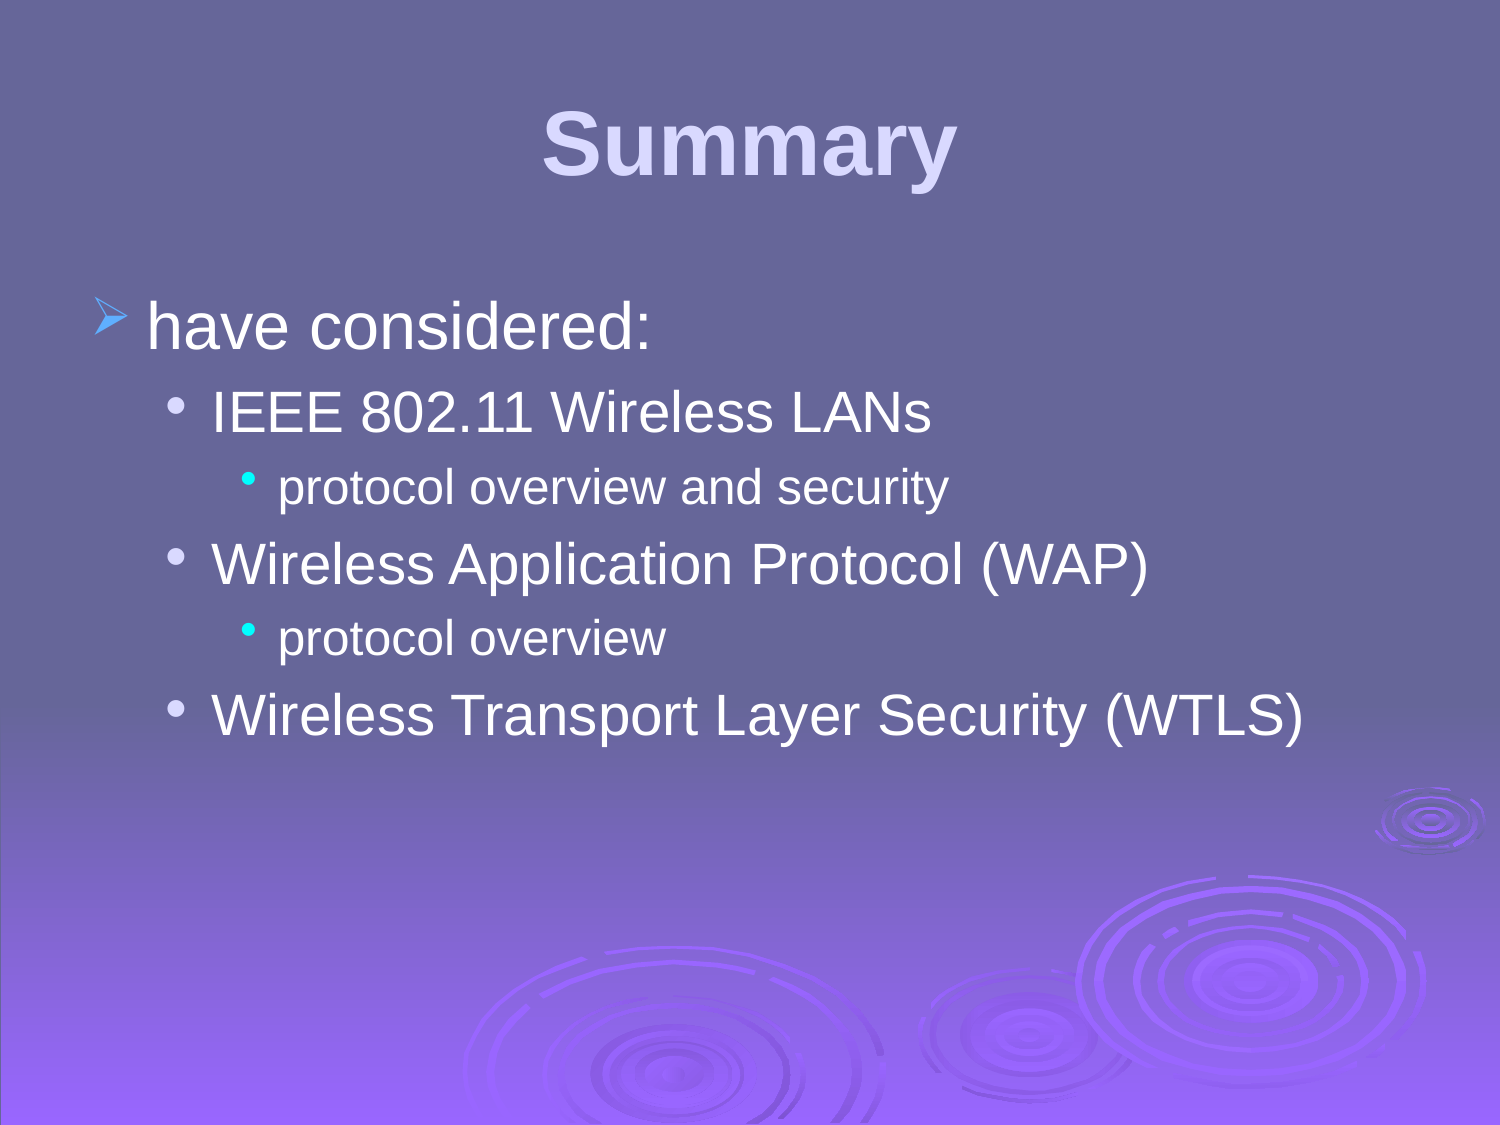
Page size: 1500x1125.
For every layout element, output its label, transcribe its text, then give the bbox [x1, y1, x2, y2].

title Summary [74, 45, 1426, 233]
list have considered: IEEE 802.11 Wireless LANs protocol overview and security Wireless Application Protocol (WAP) protocol overview Wireless Transport Layer Security (WTLS) [74, 274, 1426, 1006]
